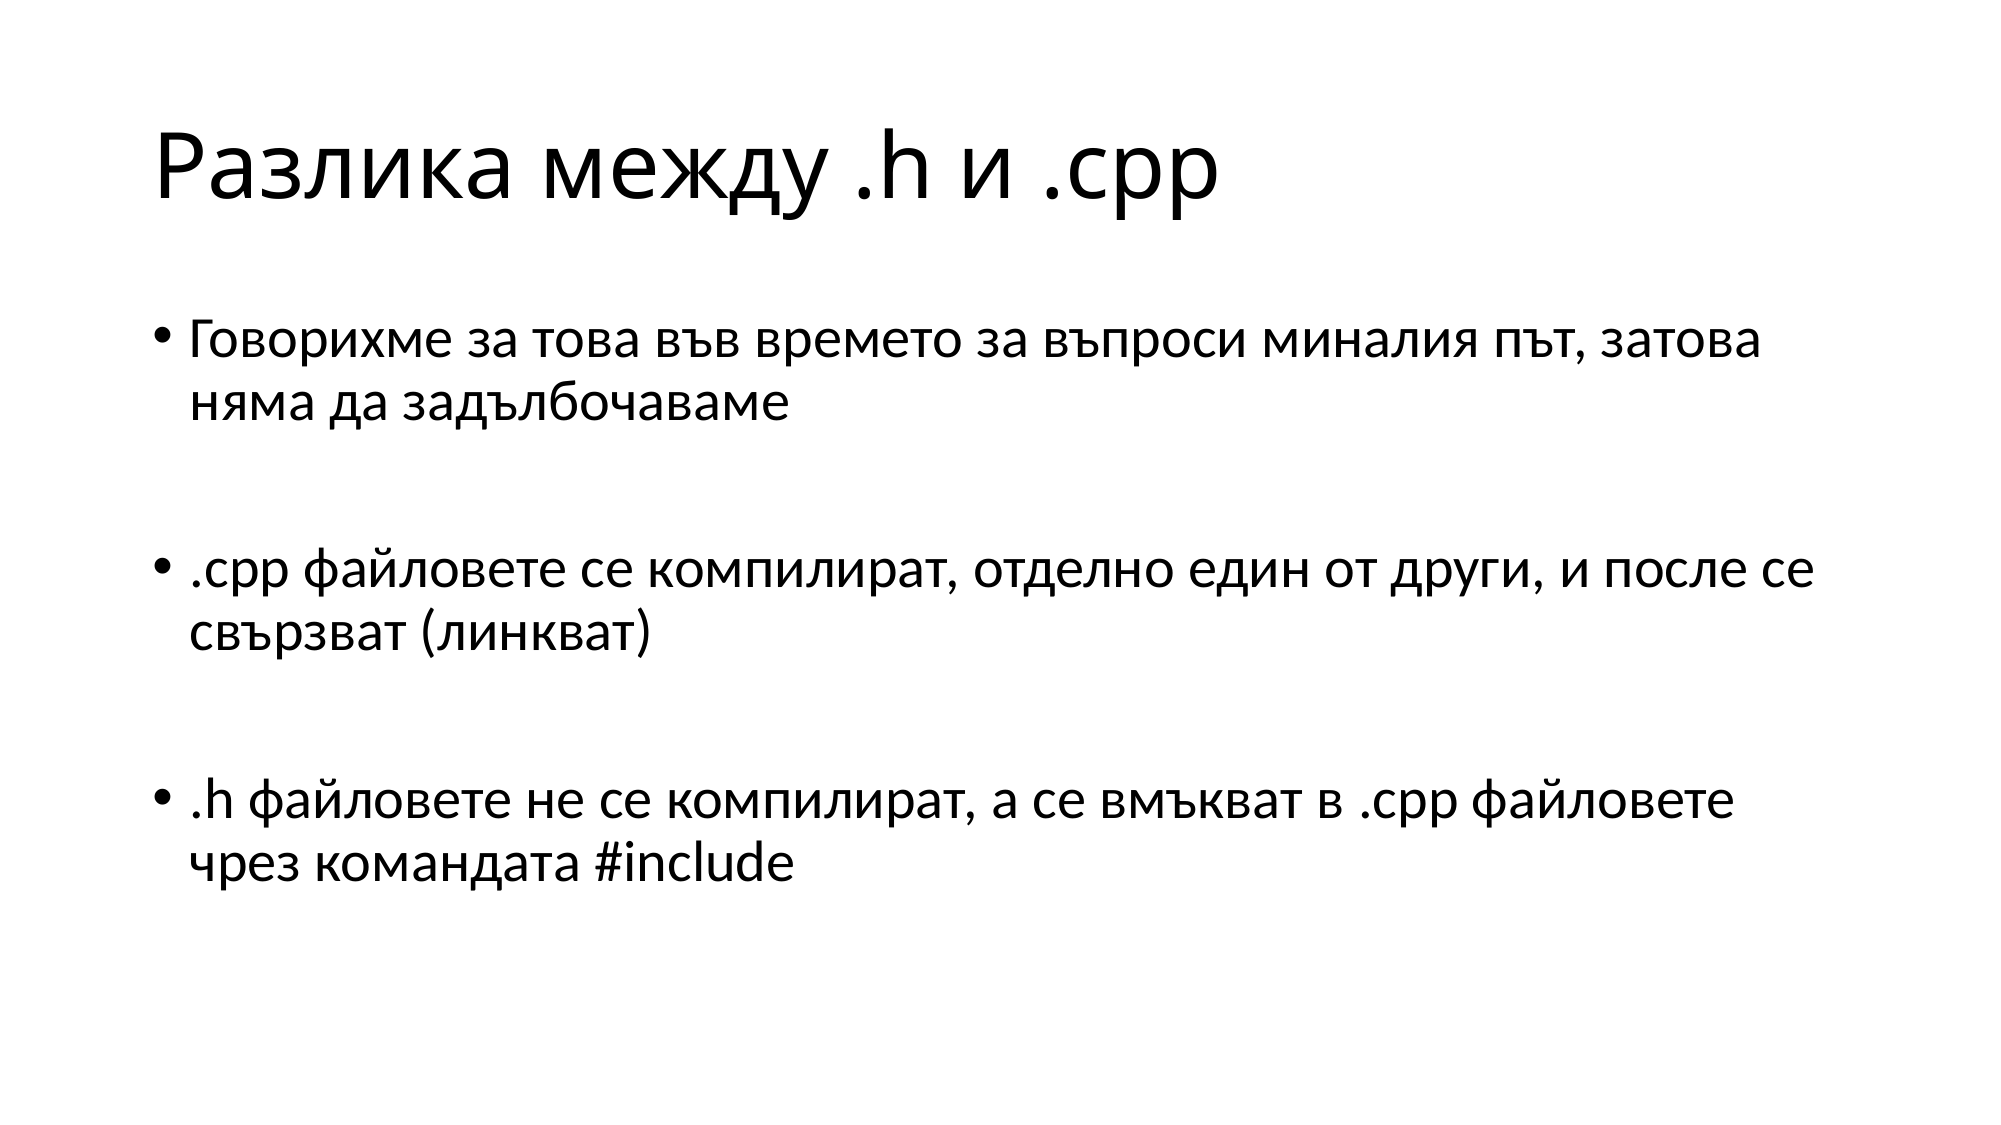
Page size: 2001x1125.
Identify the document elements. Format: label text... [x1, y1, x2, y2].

list Говорихме за това във времето за въпроси миналия път, затова няма да задълбочаваме .cpp файловете се компилират, отделно един от други, и после се свързват (линкват) .h файловете не се компилират, а се вмъкват в .cpp файловете чрез командата #include [137, 299, 1863, 1014]
title Разлика между .h и .cpp [137, 59, 1863, 278]
